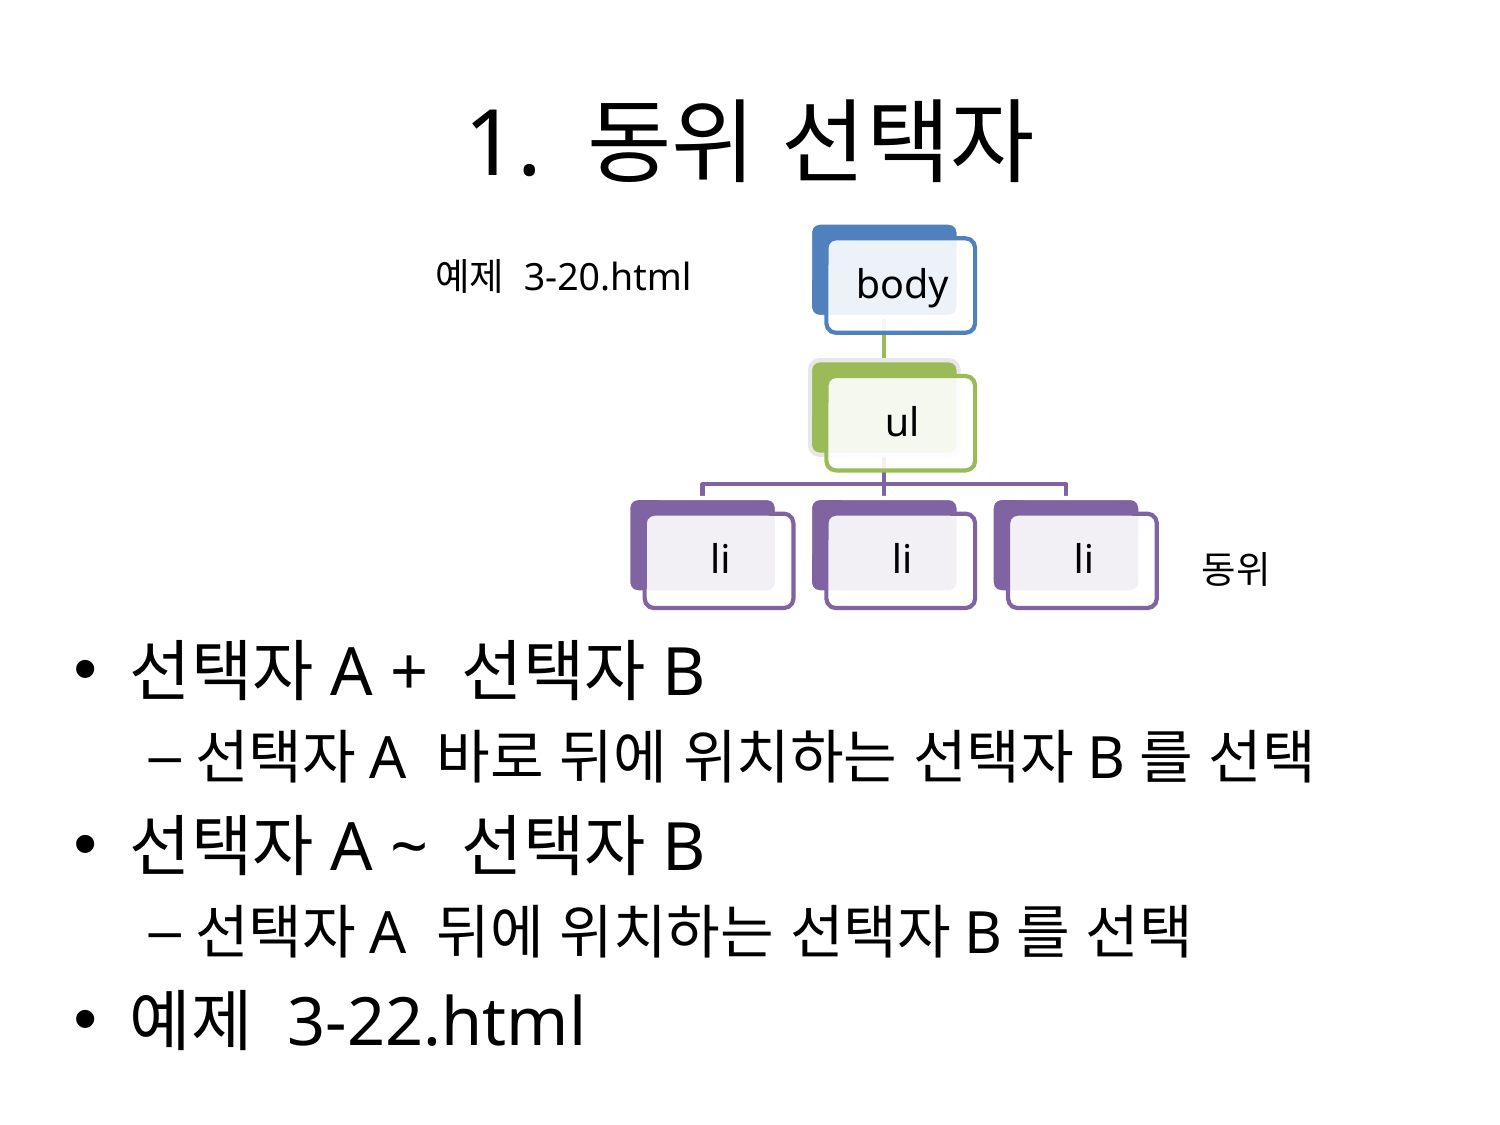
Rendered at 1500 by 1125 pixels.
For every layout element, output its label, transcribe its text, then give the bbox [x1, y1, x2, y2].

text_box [538, 222, 1247, 609]
text_box 동위 [1251, 538, 1286, 599]
text_box 예제 3-20.html [420, 246, 533, 306]
list 선택자A + 선택자B 선택자A 바로 뒤에 위치하는 선택자B를 선택 선택자A ~ 선택자B 선택자A 뒤에 위치하는 선택자B를 선택 예제 3-22.html [58, 621, 1409, 1097]
title 1. 동위 선택자 [75, 45, 1425, 233]
